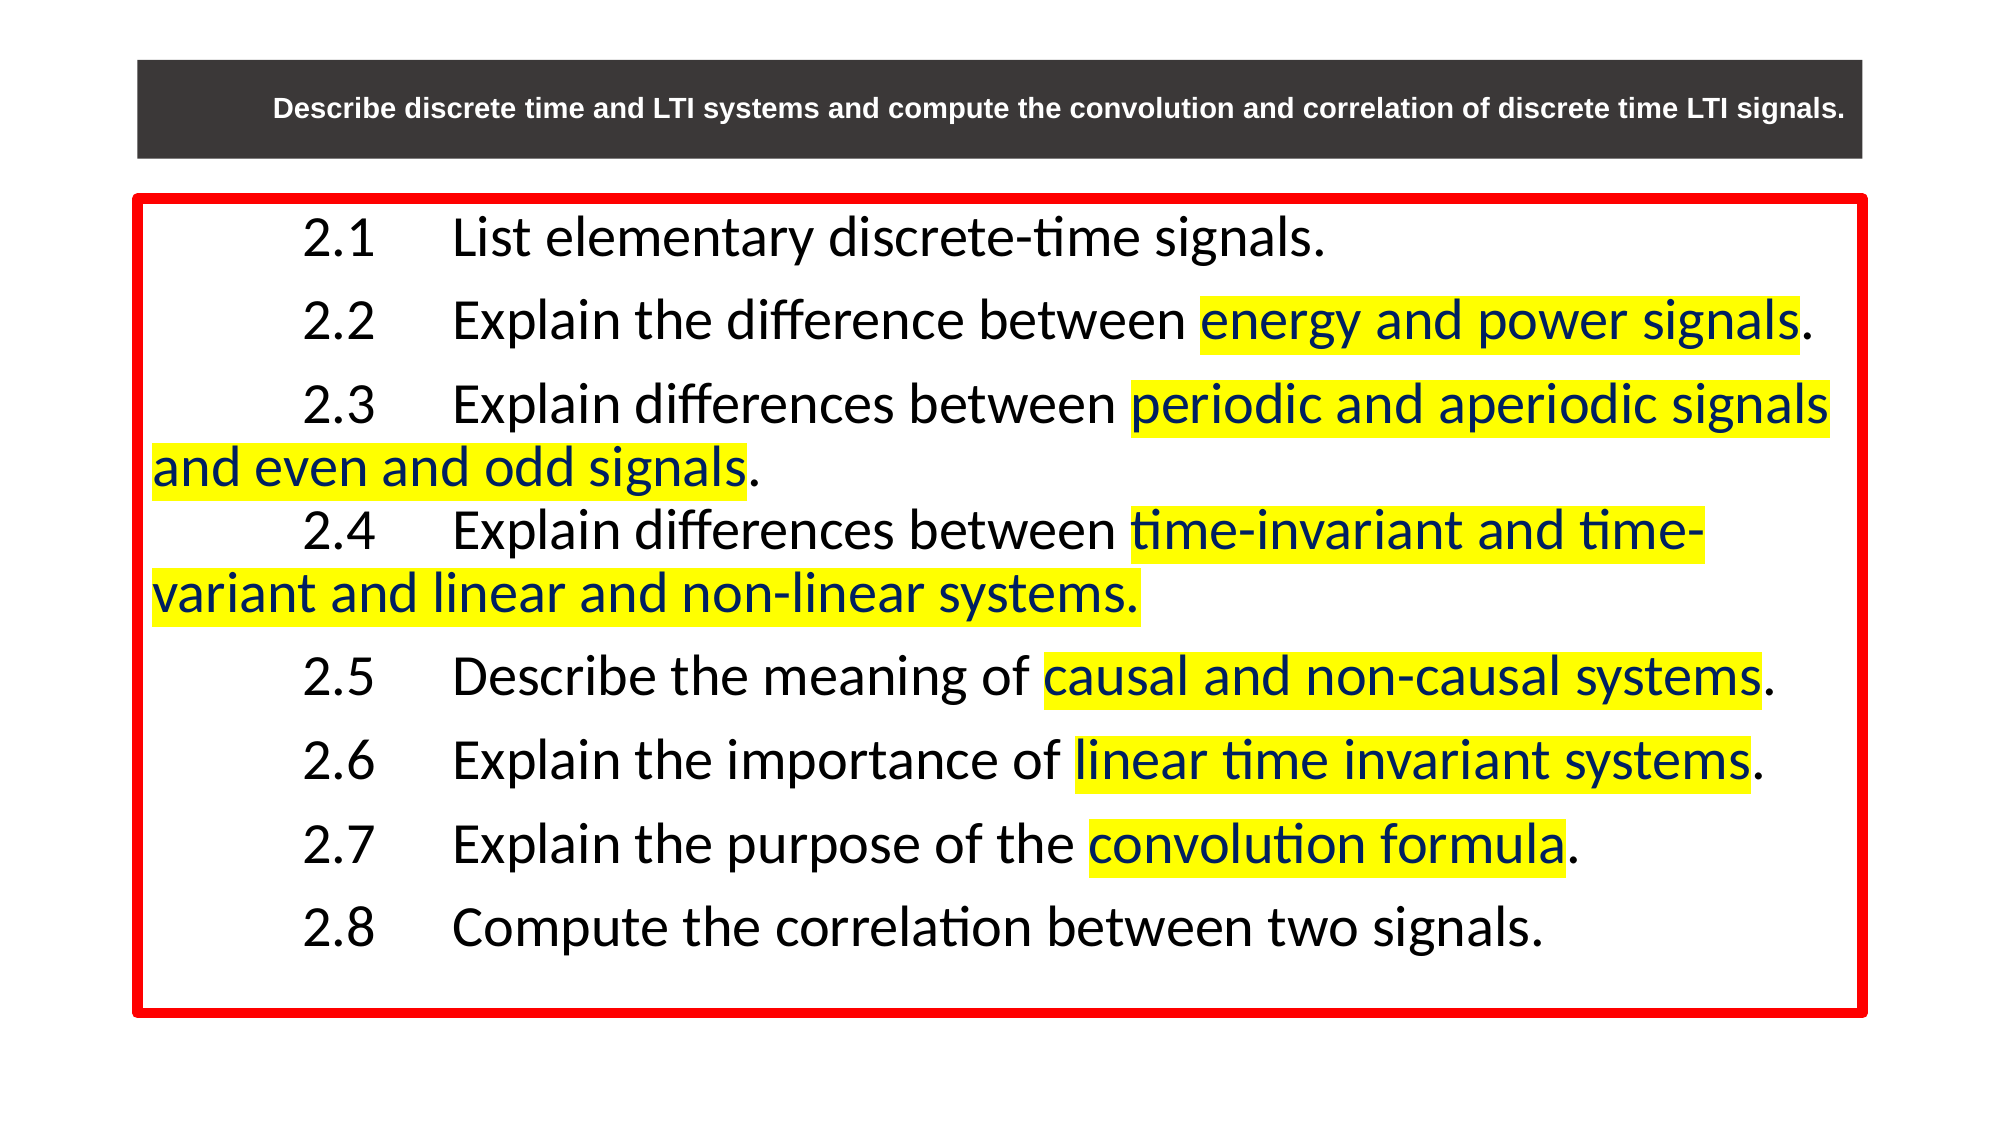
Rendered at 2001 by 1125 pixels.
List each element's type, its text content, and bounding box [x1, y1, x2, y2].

list 2.1 List elementary discrete-time signals. 2.2 Explain the difference between energy and power signals. 2.3 Explain differences between periodic and aperiodic signals and even and odd signals. 2.4 Explain differences between time-invariant and time-variant and linear and non-linear systems. 2.5 Describe the meaning of causal and non-causal systems. 2.6 Explain the importance of linear time invariant systems. 2.7 Explain the purpose of the convolution formula. 2.8 Compute the correlation between two signals. [137, 198, 1863, 1014]
title Describe discrete time and LTI systems and compute the convolution and correlation of discrete time LTI signals. [137, 59, 1863, 159]
